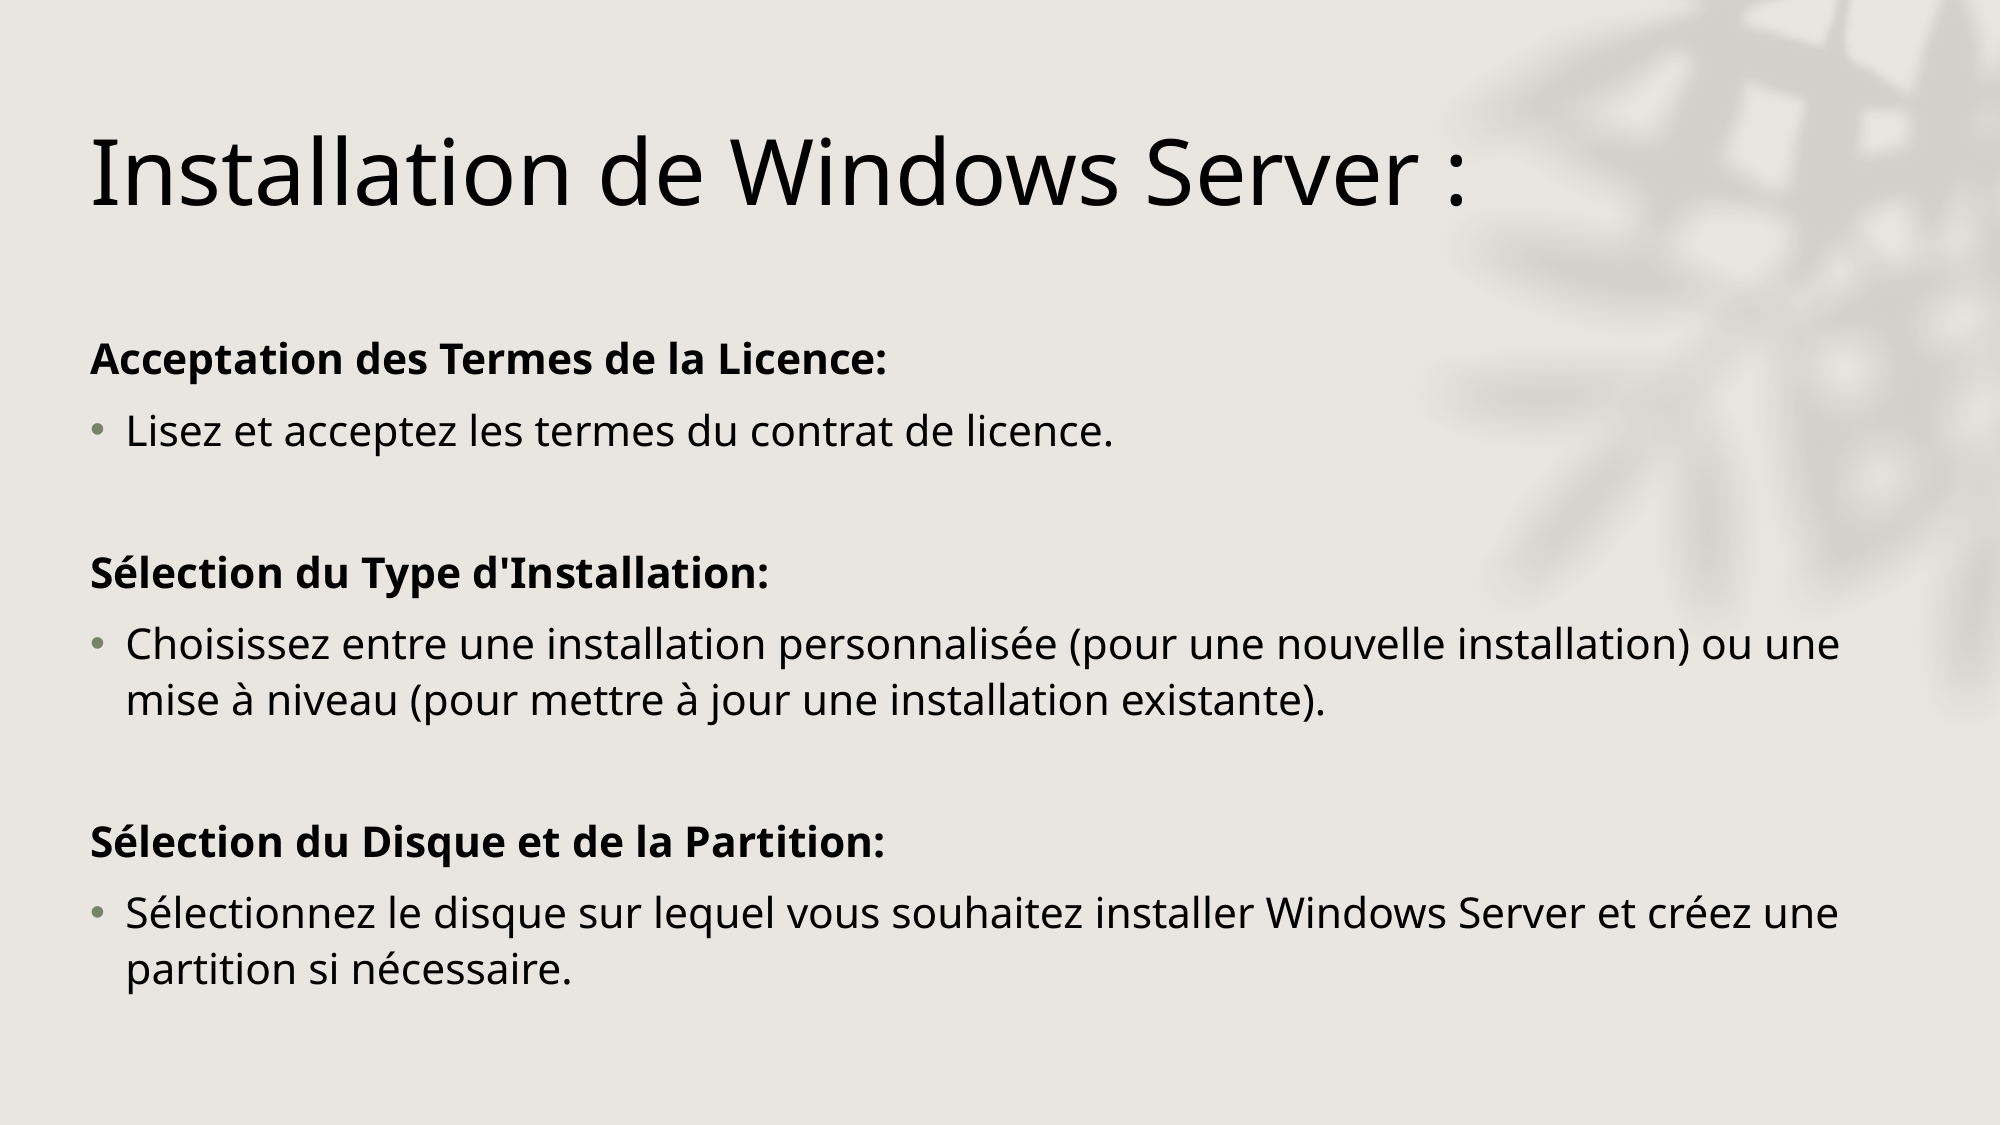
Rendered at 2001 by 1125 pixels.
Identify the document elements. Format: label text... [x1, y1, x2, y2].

title Installation de Windows Server : [75, 60, 1863, 278]
list Acceptation des Termes de la Licence: Lisez et acceptez les termes du contrat de licence. Sélection du Type d'Installation: Choisissez entre une installation personnalisée (pour une nouvelle installation) ou une mise à niveau (pour mettre à jour une installation existante). Sélection du Disque et de la Partition: Sélectionnez le disque sur lequel vous souhaitez installer Windows Server et créez une partition si nécessaire. [75, 319, 1925, 1009]
